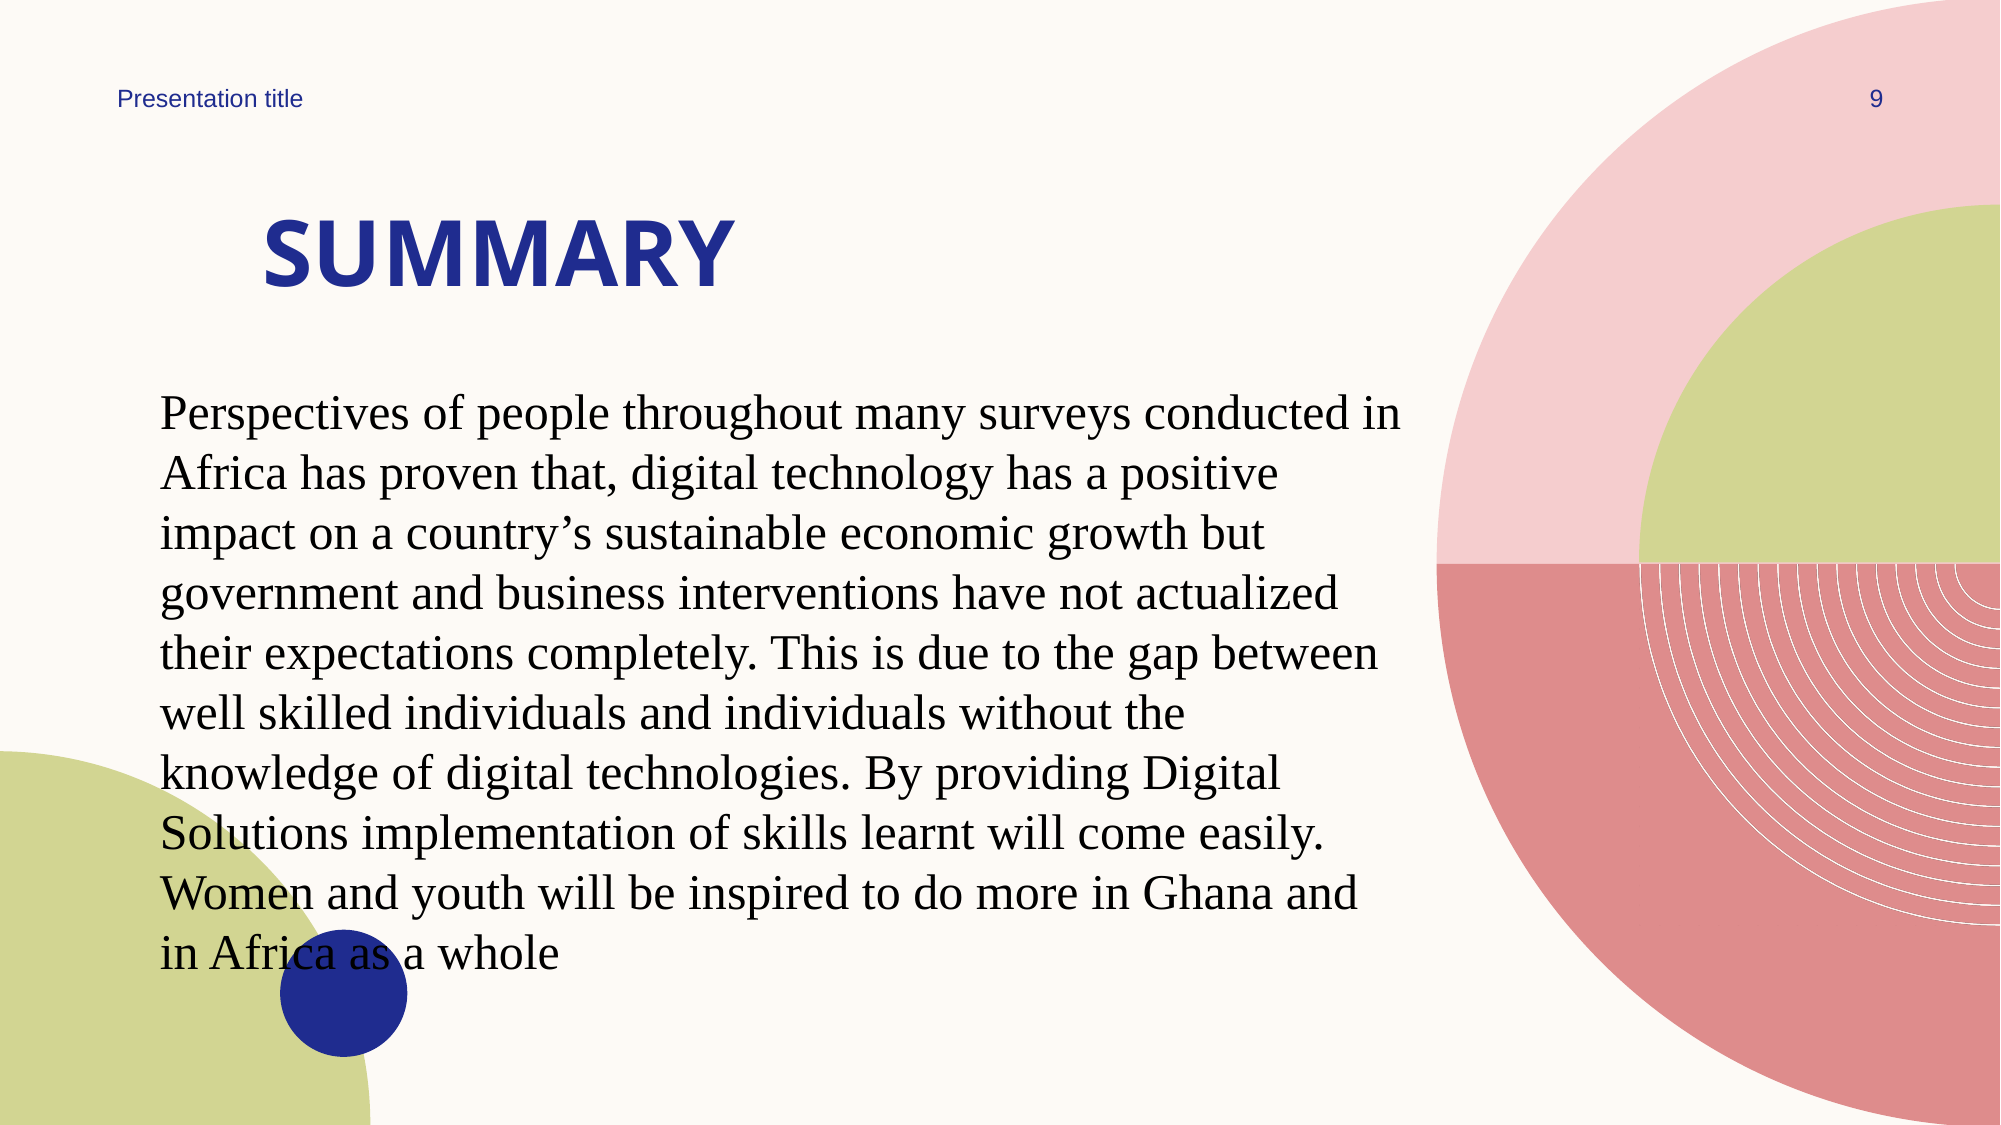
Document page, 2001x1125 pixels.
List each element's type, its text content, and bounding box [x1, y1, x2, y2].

picture [1639, 564, 2000, 926]
slide_number 9 [1795, 75, 1958, 120]
list Perspectives of people throughout many surveys conducted in Africa has proven that, digital technology has a positive impact on a country’s sustainable economic growth but government and business interventions have not actualized their expectations completely. This is due to the gap between well skilled individuals and individuals without the knowledge of digital technologies. By providing Digital Solutions implementation of skills learnt will come easily. Women and youth will be inspired to do more in Ghana and in Africa as a whole [144, 372, 1424, 985]
title SUMMARY [247, 186, 1358, 306]
footer Presentation title [101, 75, 627, 120]
